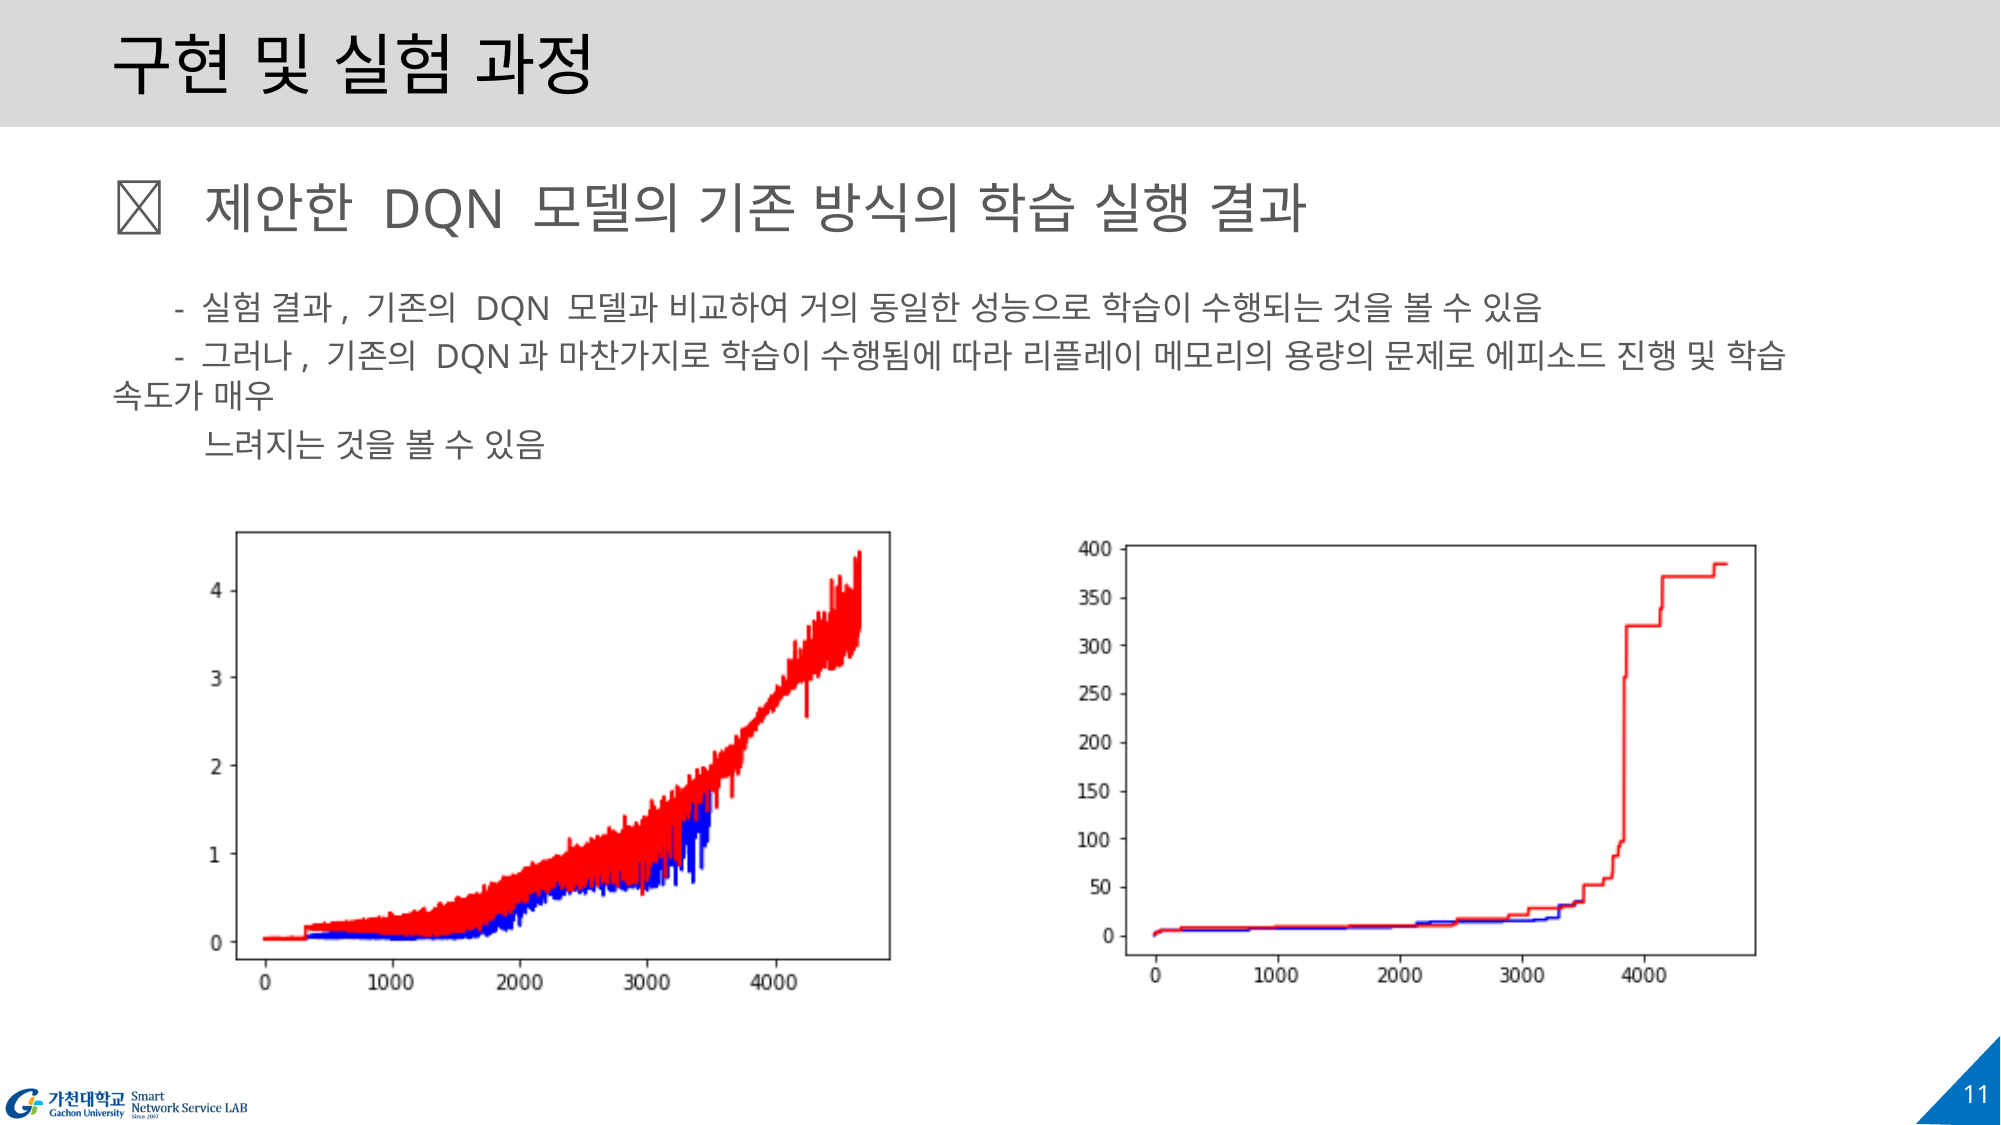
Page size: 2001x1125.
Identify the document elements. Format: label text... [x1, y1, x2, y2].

text_box  제안한 DQN 모델의 기존 방식의 학습 실행 결과 - 실험 결과, 기존의 DQN 모델과 비교하여 거의 동일한 성능으로 학습이 수행되는 것을 볼 수 있음 - 그러나, 기존의 DQN과 마찬가지로 학습이 수행됨에 따라 리플레이 메모리의 용량의 문제로 에피소드 진행 및 학습 속도가 매우 느려지는 것을 볼 수 있음 [98, 167, 1902, 472]
text_box [0, 0, 2000, 128]
text_box 구현 및 실험 과정 [96, 15, 1713, 111]
slide_number 11 [1867, 1065, 2000, 1125]
picture [4, 1087, 248, 1120]
picture [1058, 532, 1770, 996]
picture [193, 522, 905, 1006]
